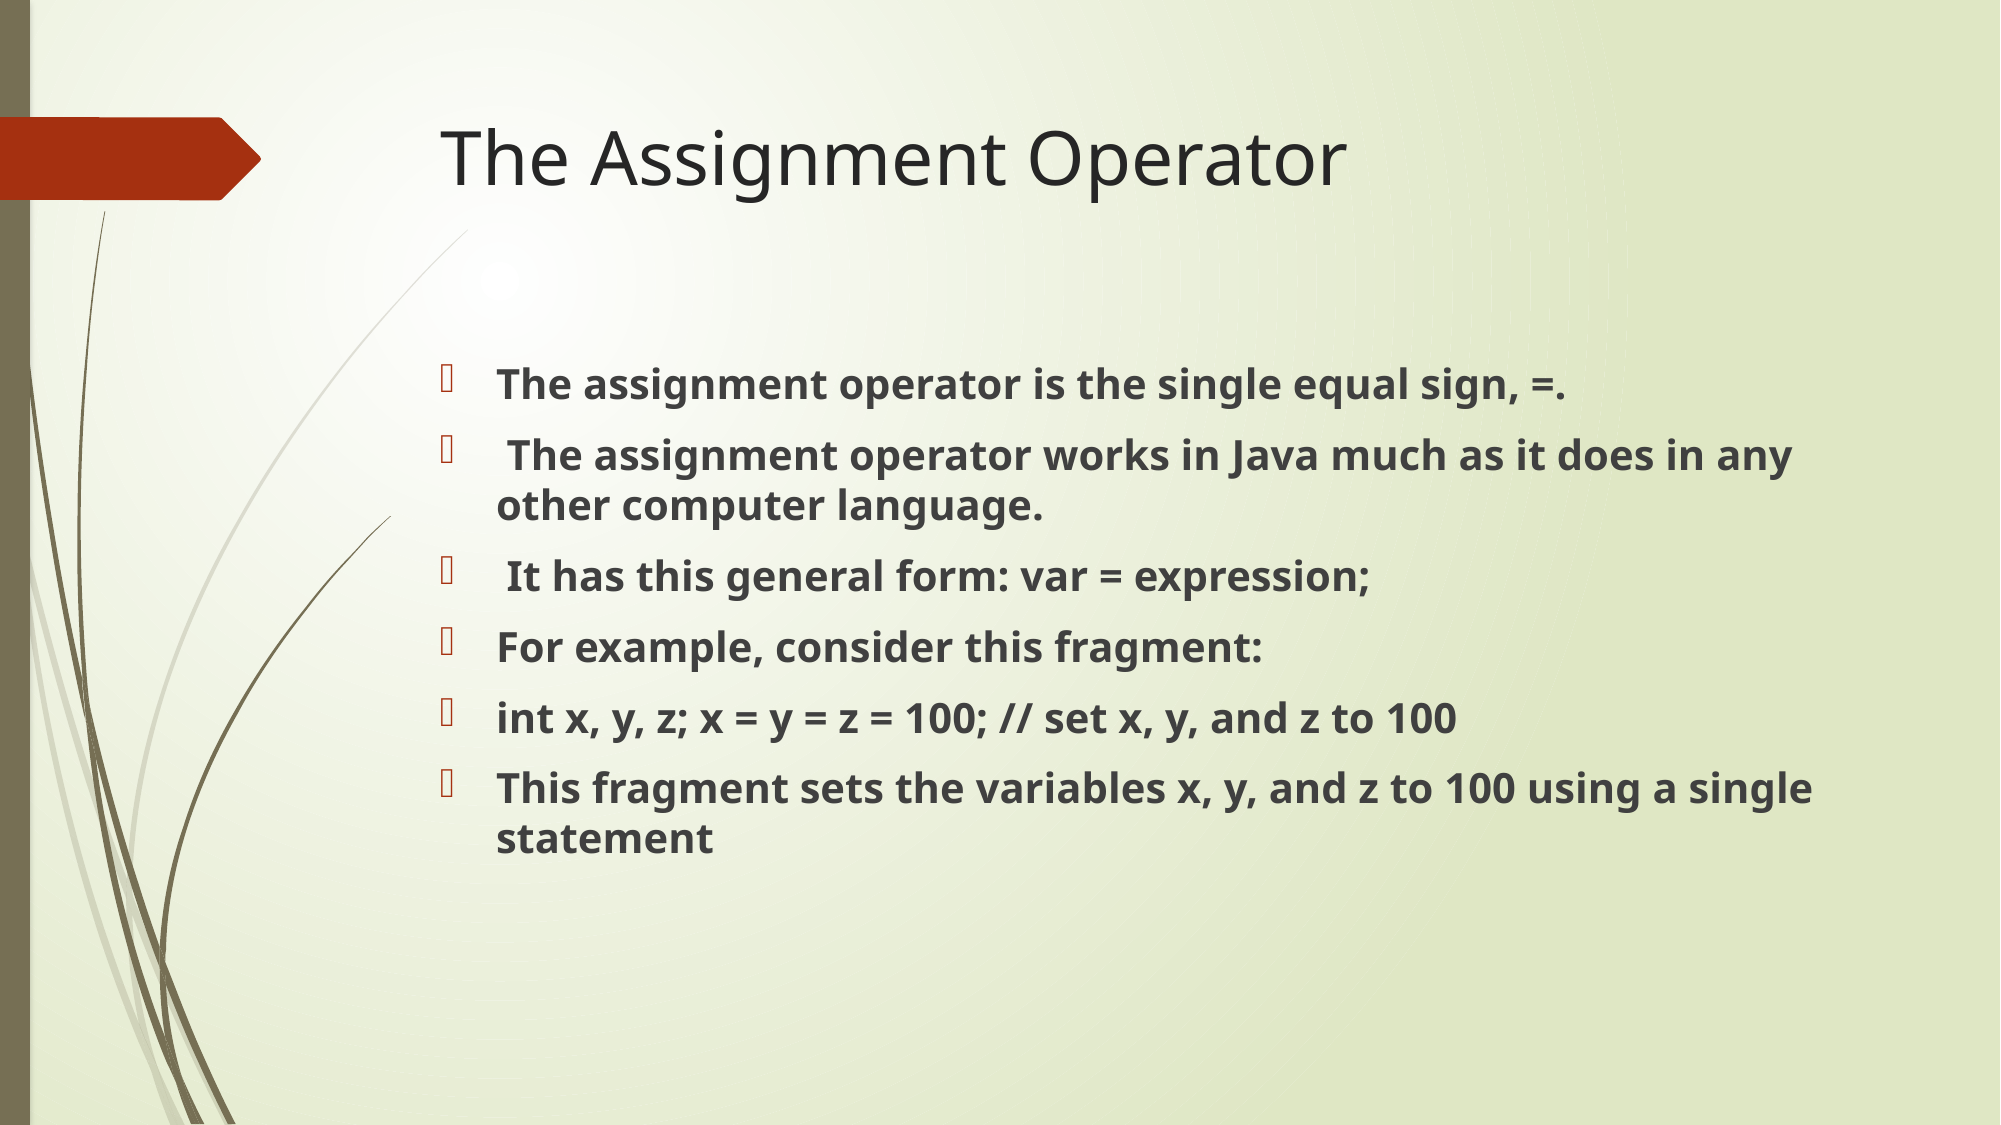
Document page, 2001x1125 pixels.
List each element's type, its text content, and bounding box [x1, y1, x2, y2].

title The Assignment Operator [425, 102, 1888, 313]
list The assignment operator is the single equal sign, =. The assignment operator works in Java much as it does in any other computer language. It has this general form: var = expression; For example, consider this fragment: int x, y, z; x = y = z = 100; // set x, y, and z to 100 This fragment sets the variables x, y, and z to 100 using a single statement [424, 350, 1888, 970]
